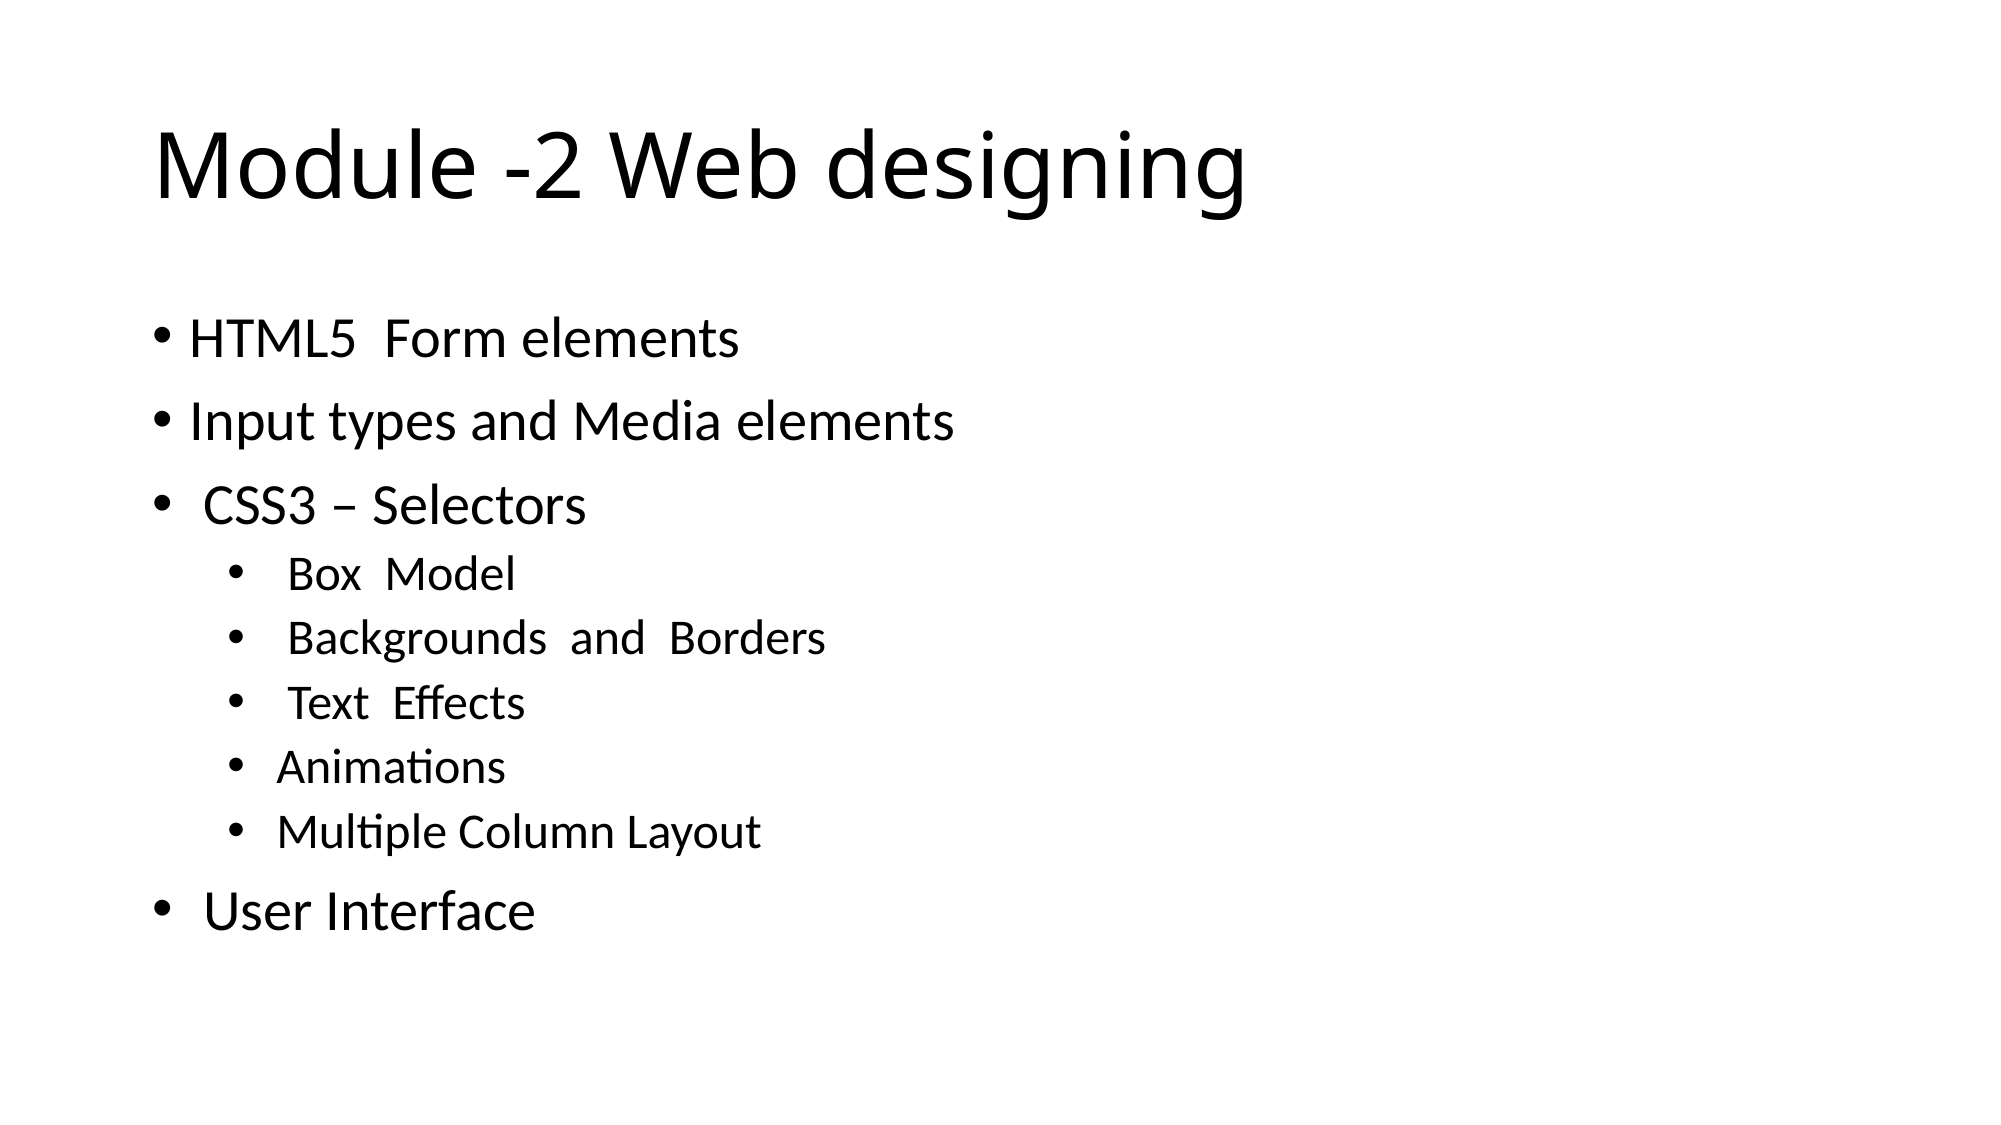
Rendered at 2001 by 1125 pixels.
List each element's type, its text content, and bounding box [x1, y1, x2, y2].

list HTML5 Form elements Input types and Media elements CSS3 – Selectors Box Model Backgrounds and Borders Text Effects Animations Multiple Column Layout User Interface [137, 299, 1863, 1014]
title Module -2 Web designing [137, 59, 1863, 278]
